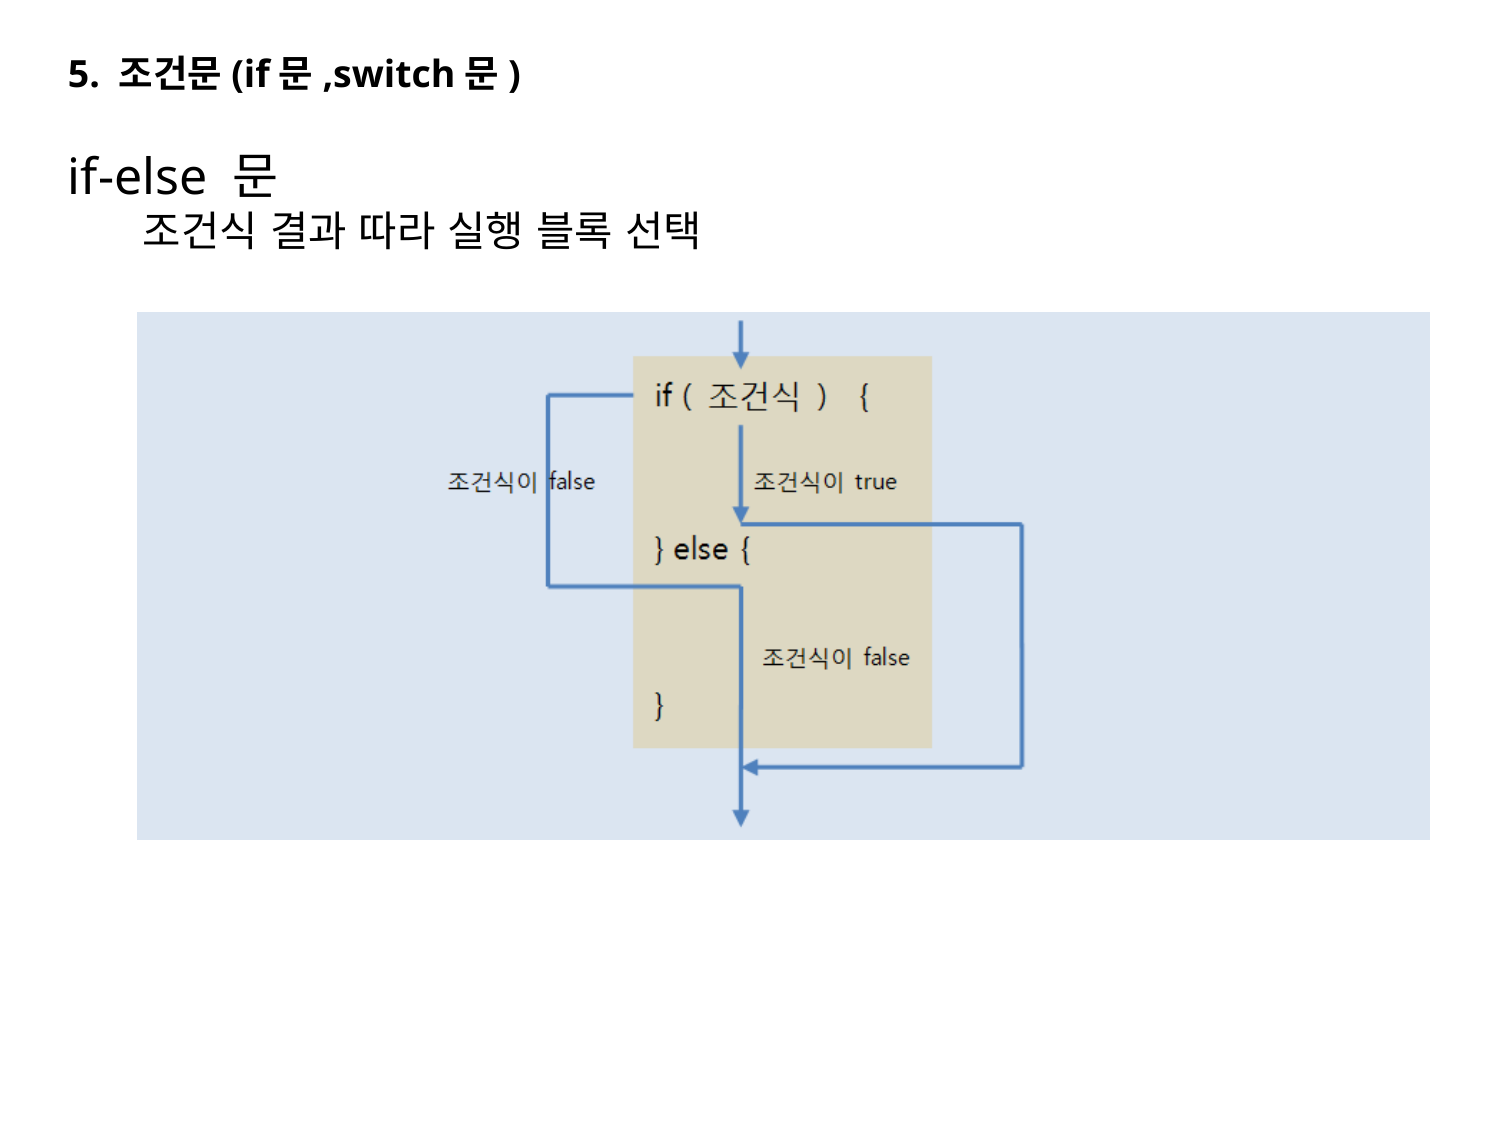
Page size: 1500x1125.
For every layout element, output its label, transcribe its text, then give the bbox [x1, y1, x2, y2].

text_box if-else 문 조건식 결과 따라 실행 블록 선택 [53, 136, 1471, 262]
text_box 5. 조건문(if문,switch문) [53, 42, 644, 103]
picture [137, 312, 1430, 841]
